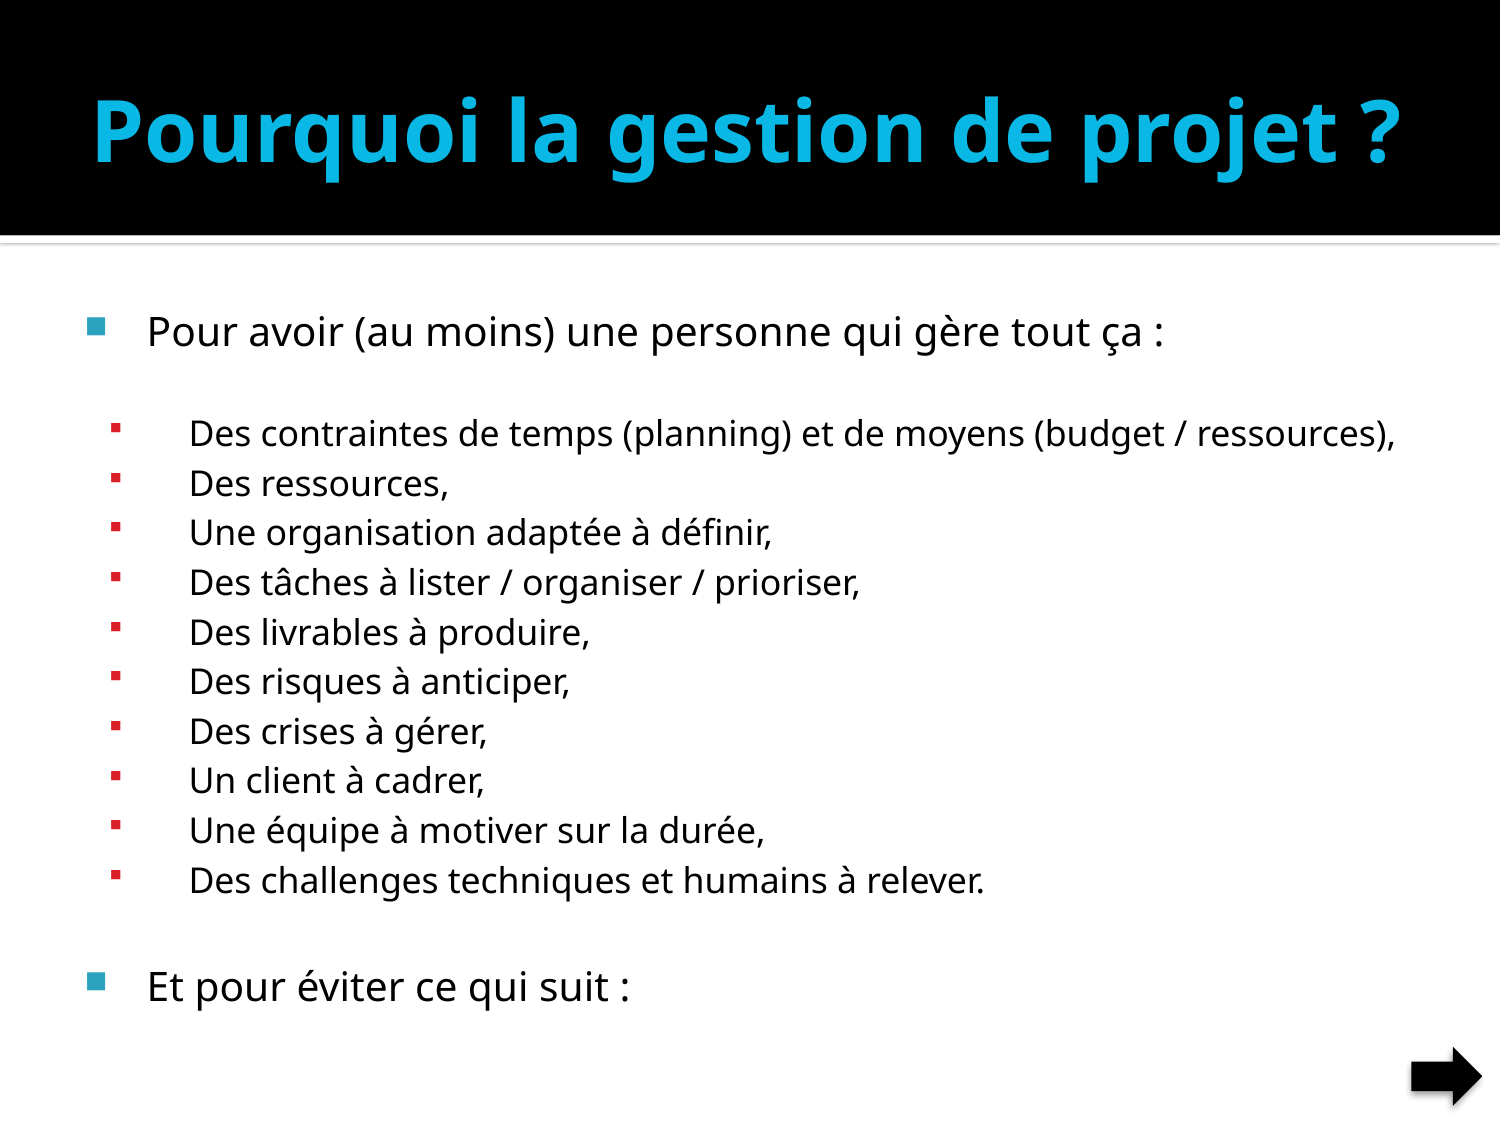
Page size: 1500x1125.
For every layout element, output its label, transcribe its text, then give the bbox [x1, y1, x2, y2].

text_box [1411, 1046, 1483, 1106]
list Pour avoir (au moins) une personne qui gère tout ça : Des contraintes de temps (planning) et de moyens (budget / ressources), Des ressources, Une organisation adaptée à définir, Des tâches à lister / organiser / prioriser, Des livrables à produire, Des risques à anticiper, Des crises à gérer, Un client à cadrer, Une équipe à motiver sur la durée, Des challenges techniques et humains à relever. Et pour éviter ce qui suit : [75, 291, 1425, 1050]
title Pourquoi la gestion de projet ? [75, 25, 1425, 231]
